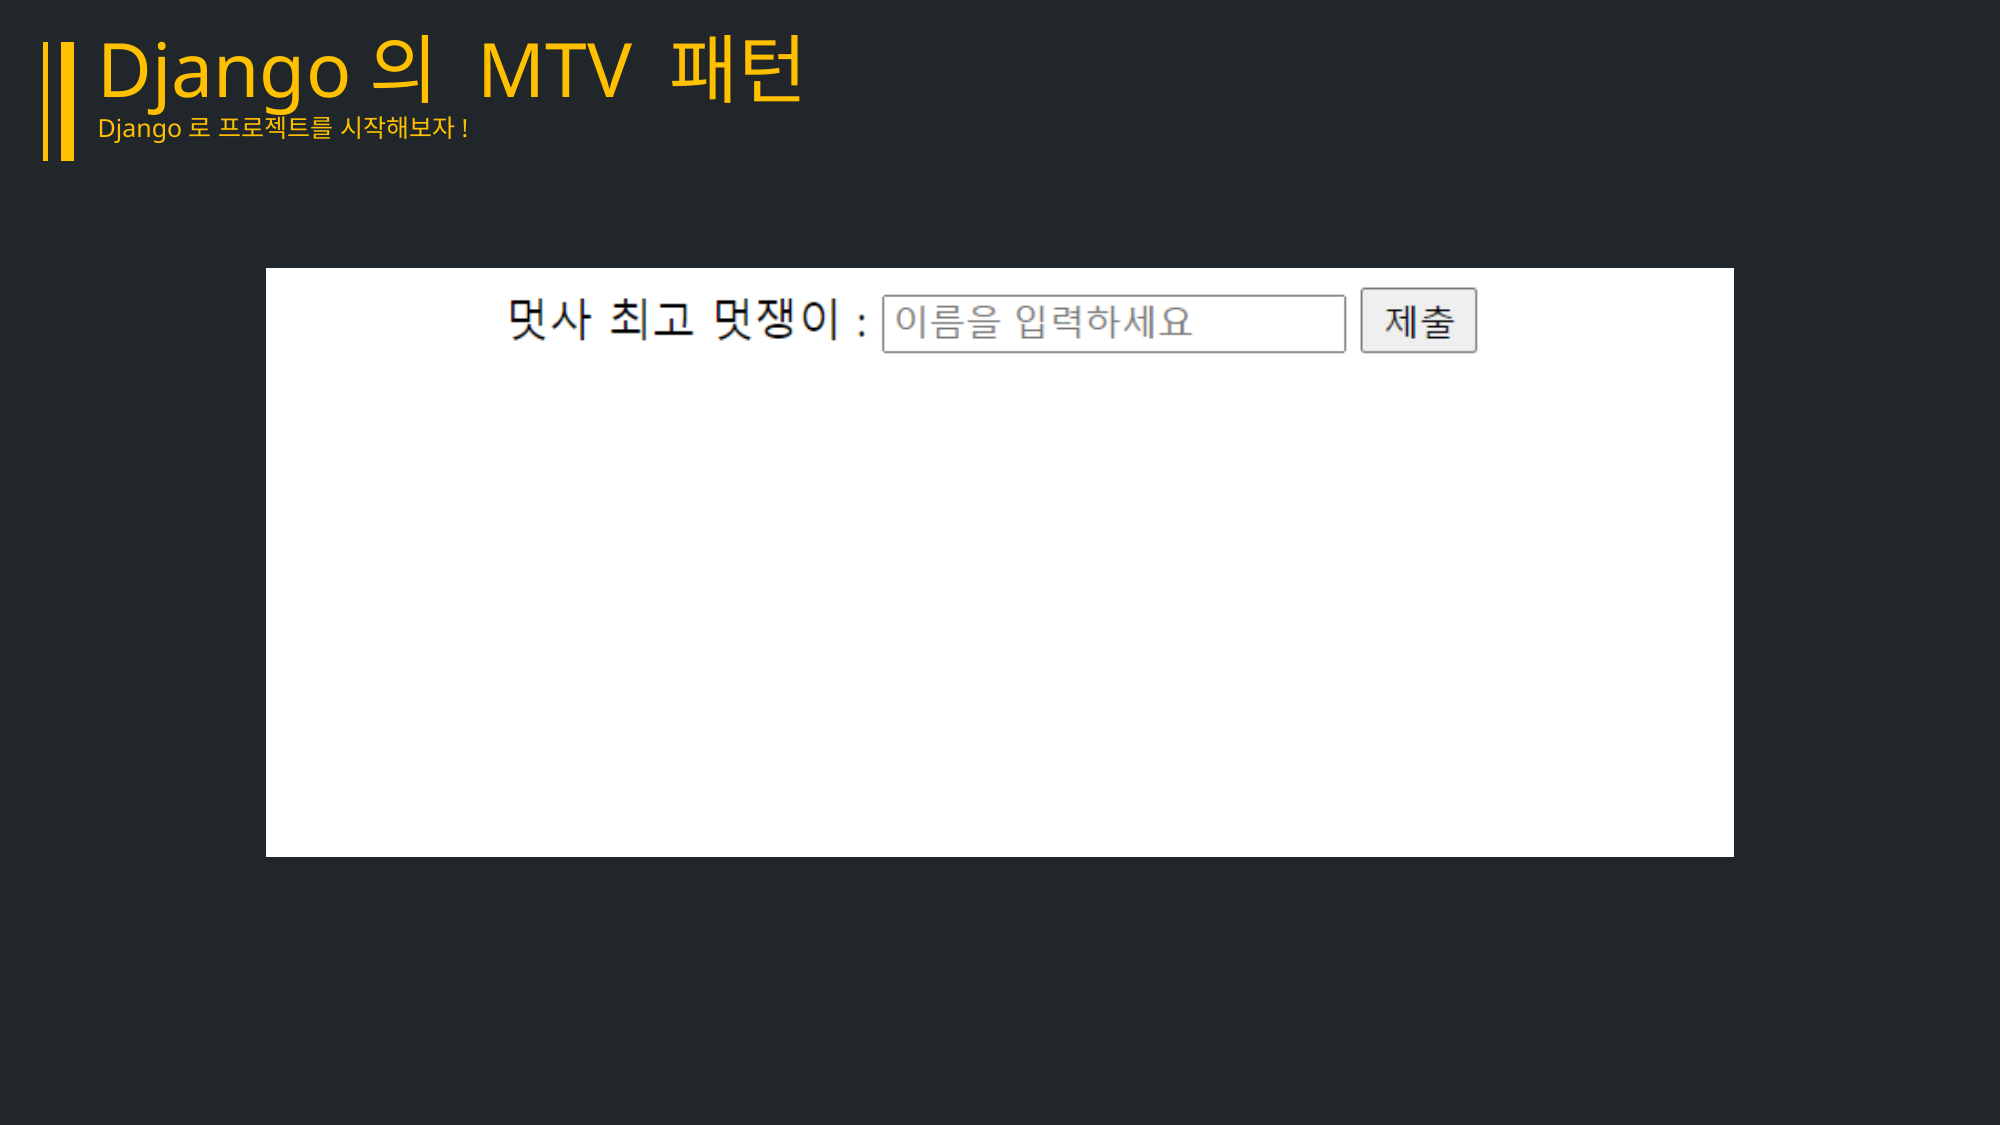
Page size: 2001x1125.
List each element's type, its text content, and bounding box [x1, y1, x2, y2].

picture [266, 268, 1734, 857]
text_box Django의 MTV 패턴 Django로 프로젝트를 시작해보자! [82, 15, 954, 151]
